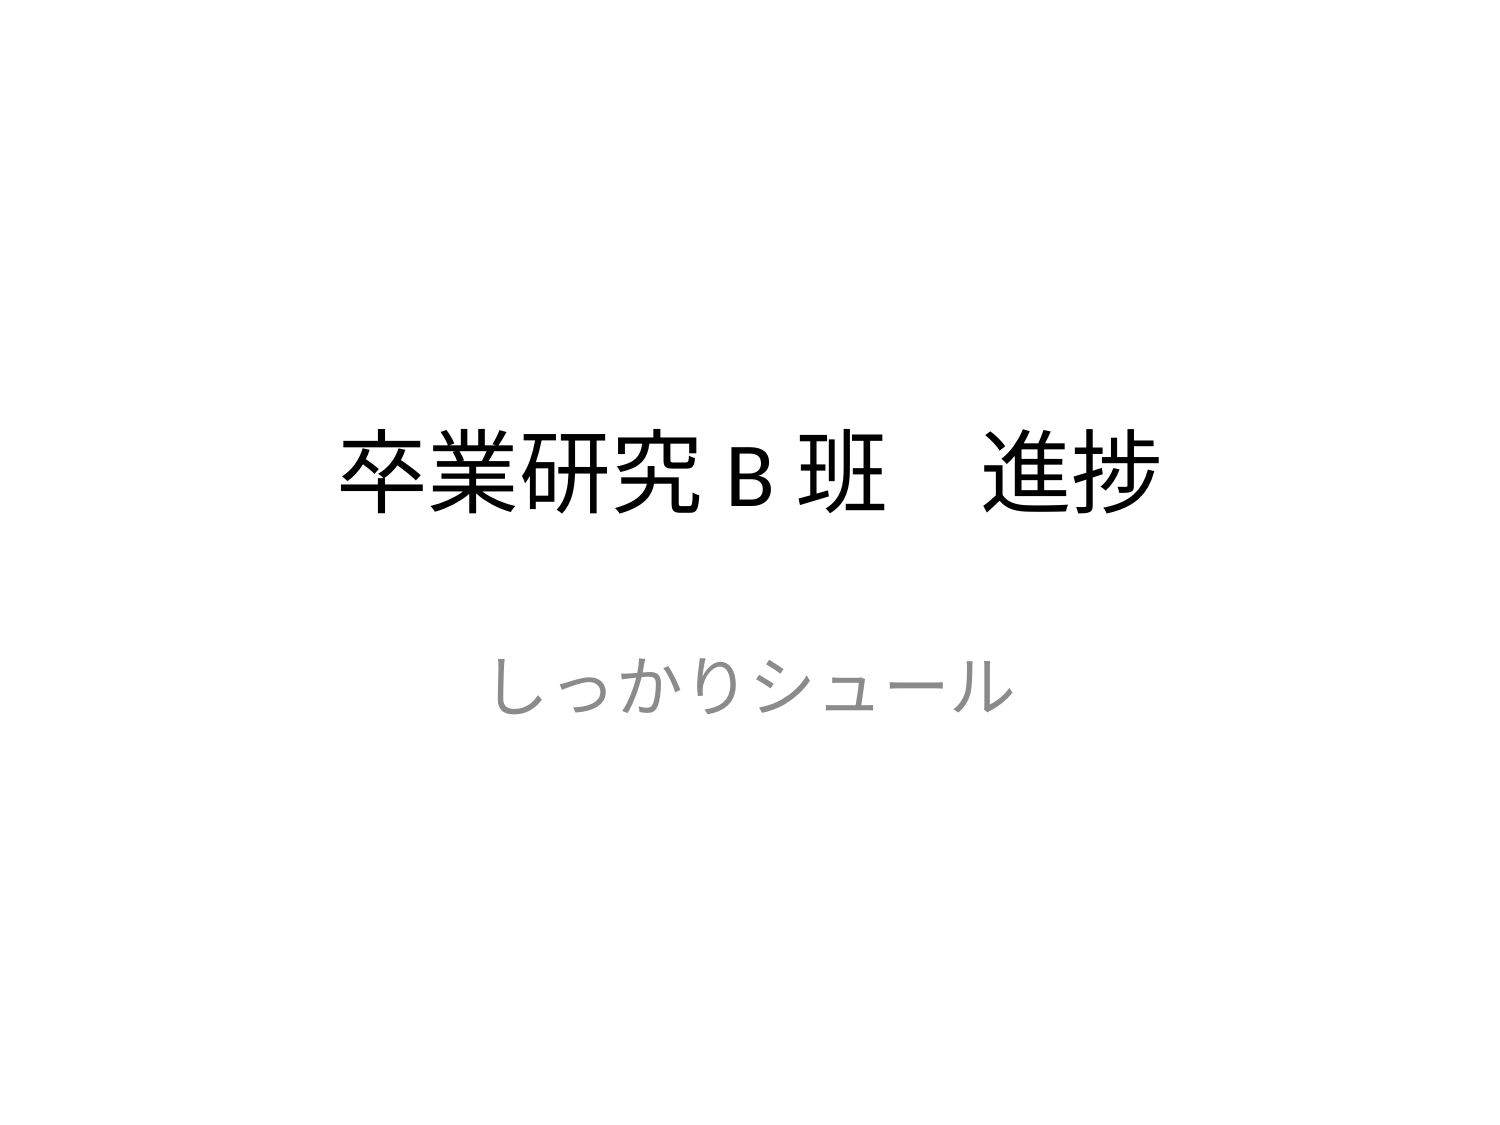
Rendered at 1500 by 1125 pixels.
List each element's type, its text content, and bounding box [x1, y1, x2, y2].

title 卒業研究B班 進捗 [112, 349, 1388, 591]
subtitle しっかりシュール [225, 637, 1275, 925]
